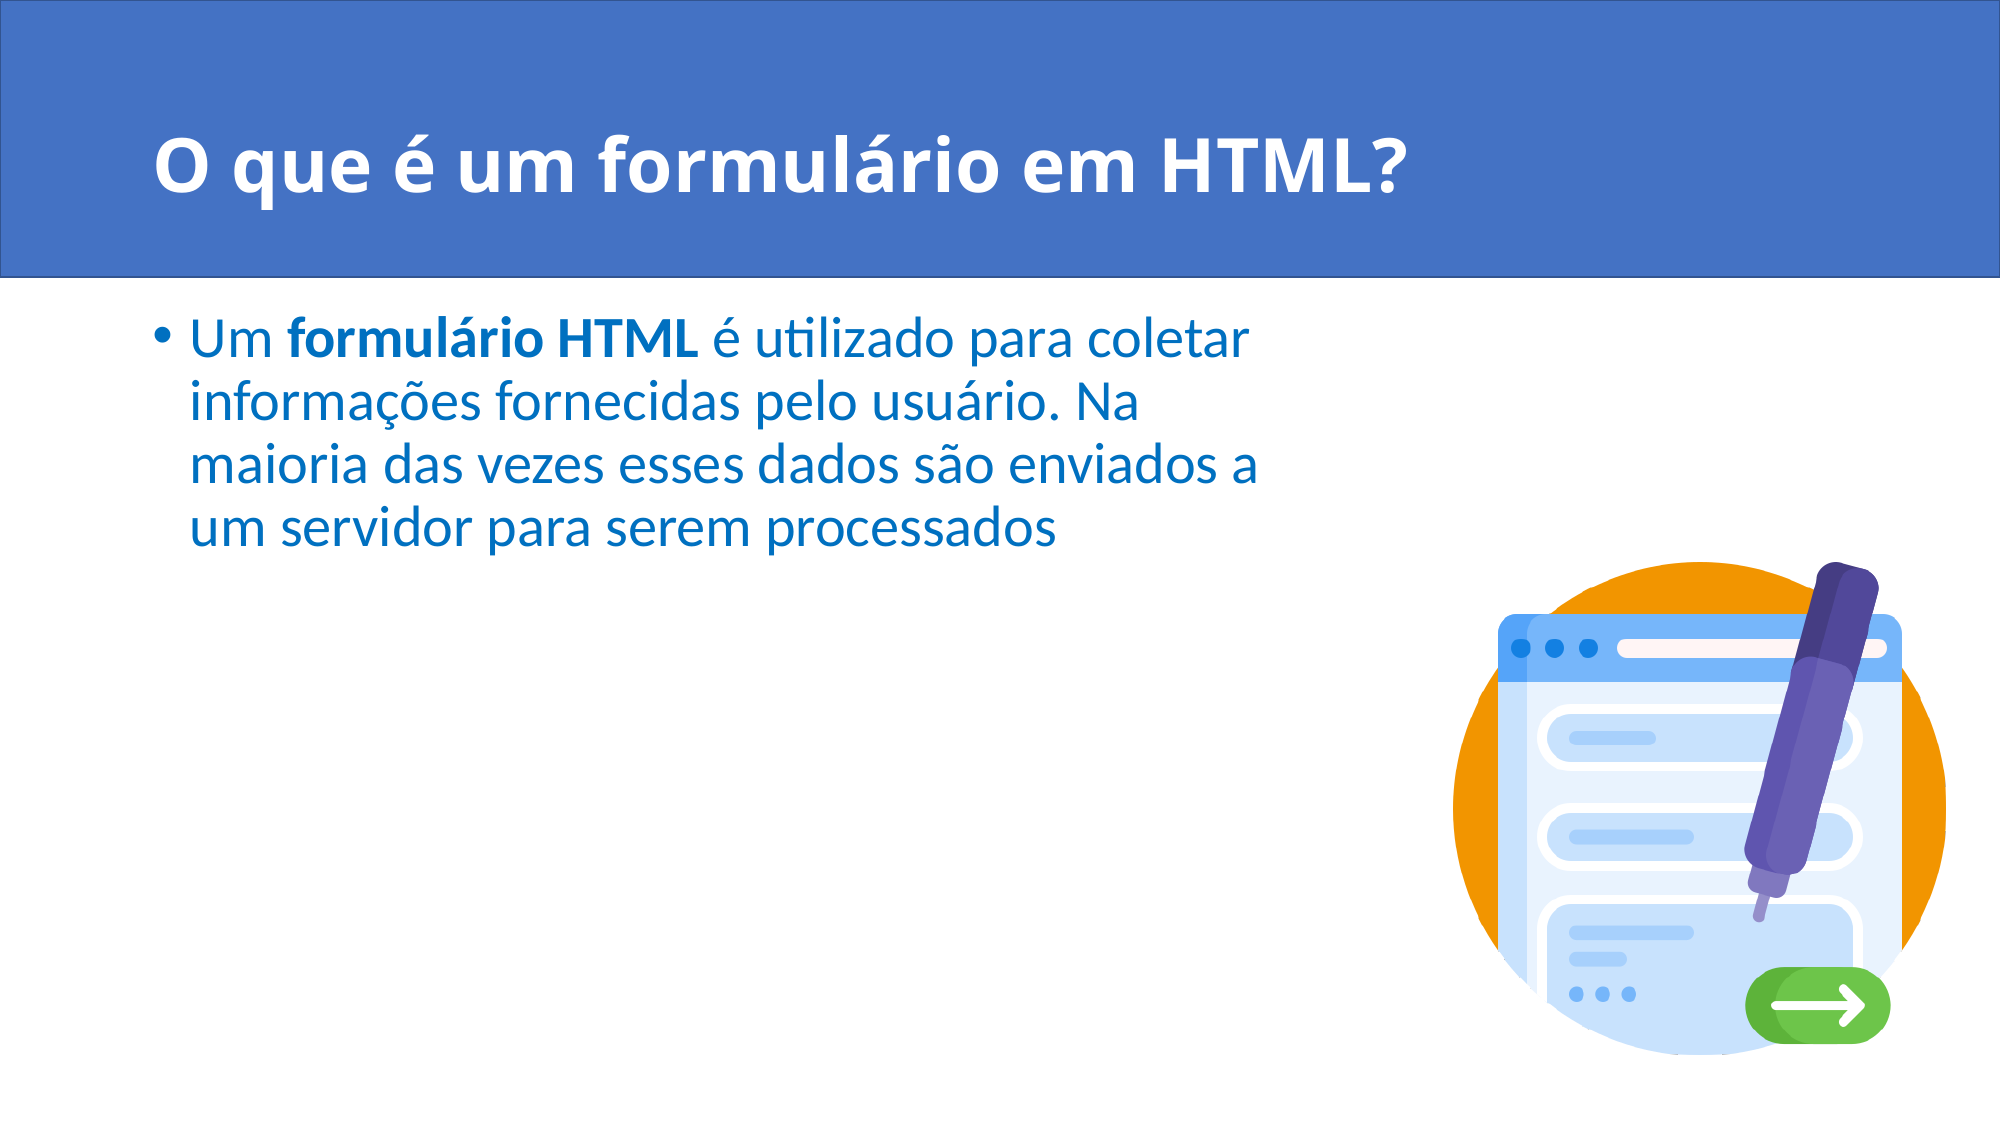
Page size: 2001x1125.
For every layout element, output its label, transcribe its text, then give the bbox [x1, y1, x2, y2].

picture [1453, 562, 1946, 1055]
title O que é um formulário em HTML? [137, 59, 1863, 278]
list Um formulário HTML é utilizado para coletar informações fornecidas pelo usuário. Na maioria das vezes esses dados são enviados a um servidor para serem processados [137, 299, 1320, 1014]
text_box [0, 0, 2000, 278]
